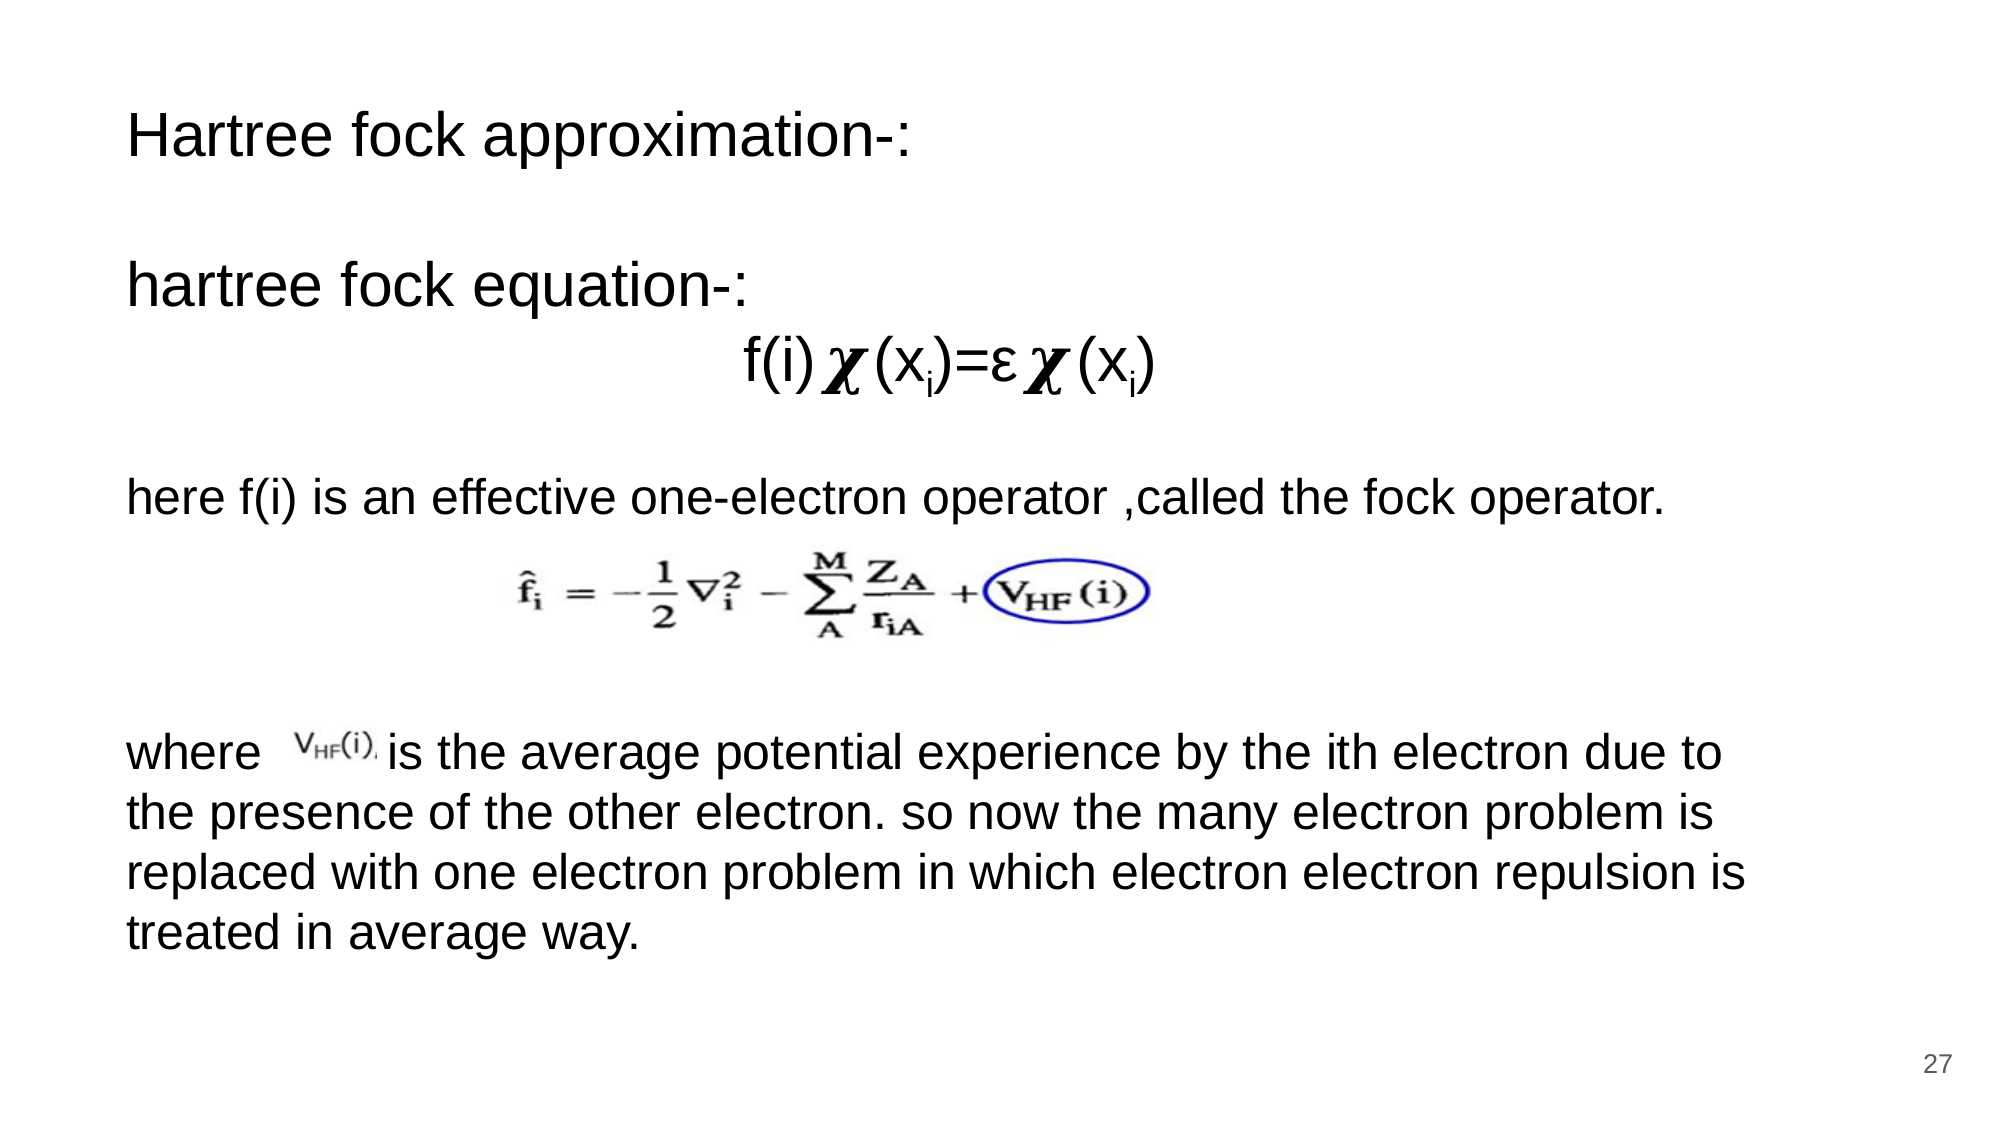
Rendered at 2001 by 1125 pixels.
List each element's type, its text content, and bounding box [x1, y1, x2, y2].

picture [419, 544, 1191, 648]
title Hartree fock approximation-: hartree fock equation-: f(i)𝝌(хi)=ε𝝌(xi) here f(i) is an effective one-electron operator ,called the fock operator. where is the average potential experience by the ith electron due to the presence of the other electron. so now the many electron problem is replaced with one electron problem in which electron electron repulsion is treated in average way. [106, 74, 1821, 1012]
picture [291, 711, 377, 776]
slide_number ‹#› [1853, 1019, 1974, 1106]
